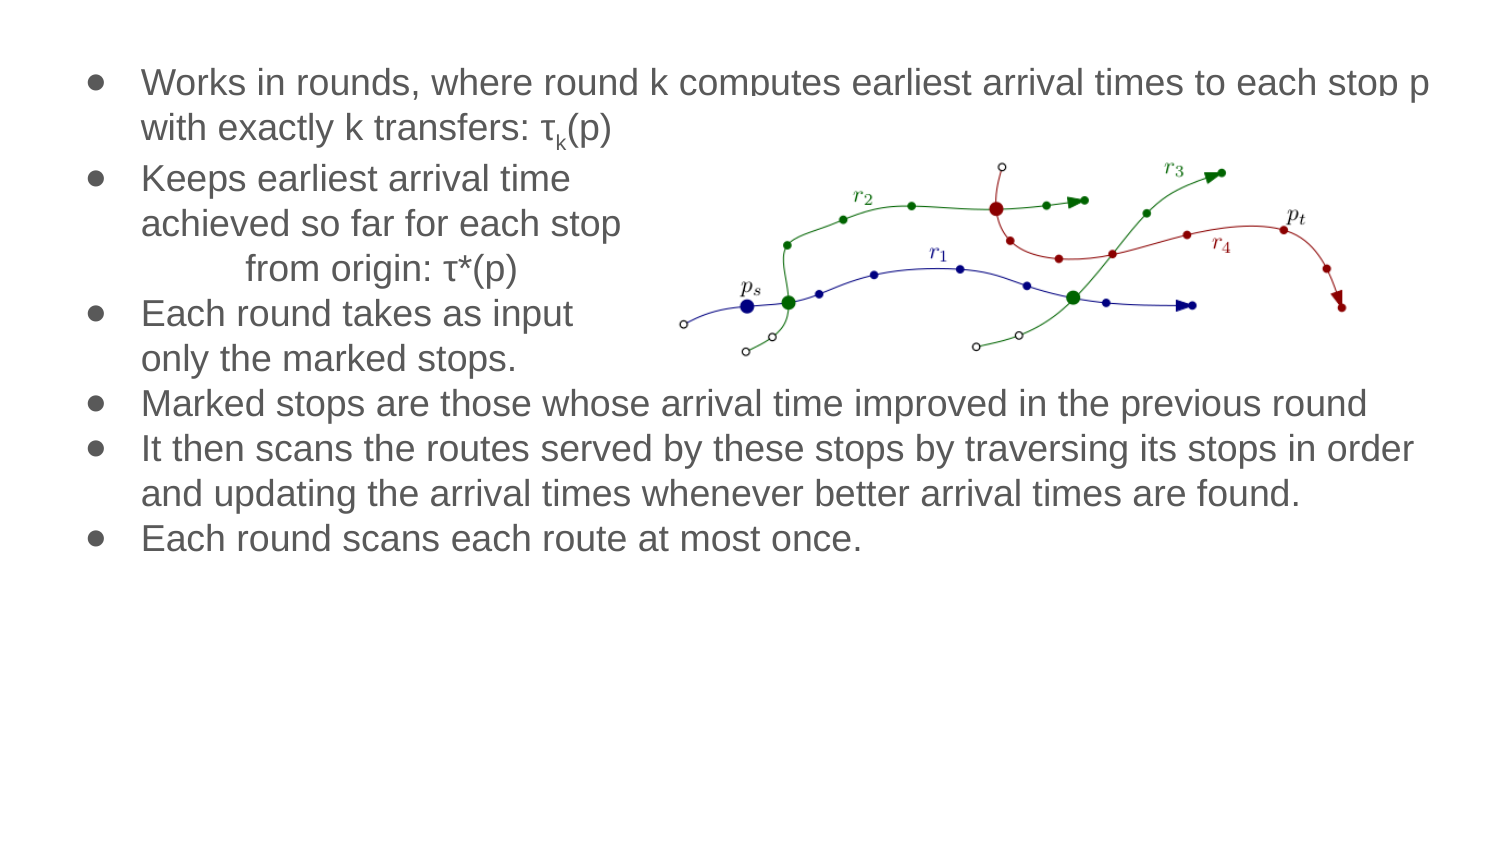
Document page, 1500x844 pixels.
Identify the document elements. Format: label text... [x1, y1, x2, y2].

picture [644, 95, 1400, 376]
text_box Works in rounds, where round k computes earliest arrival times to each stop p with exactly k transfers: τk(p) Keeps earliest arrival time achieved so far for each stop from origin: τ*(p) Each round takes as input only the marked stops. Marked stops are those whose arrival time improved in the previous round It then scans the routes served by these stops by traversing its stops in order and updating the arrival times whenever better arrival times are found. Each round scans each route at most once. [51, 43, 1449, 750]
